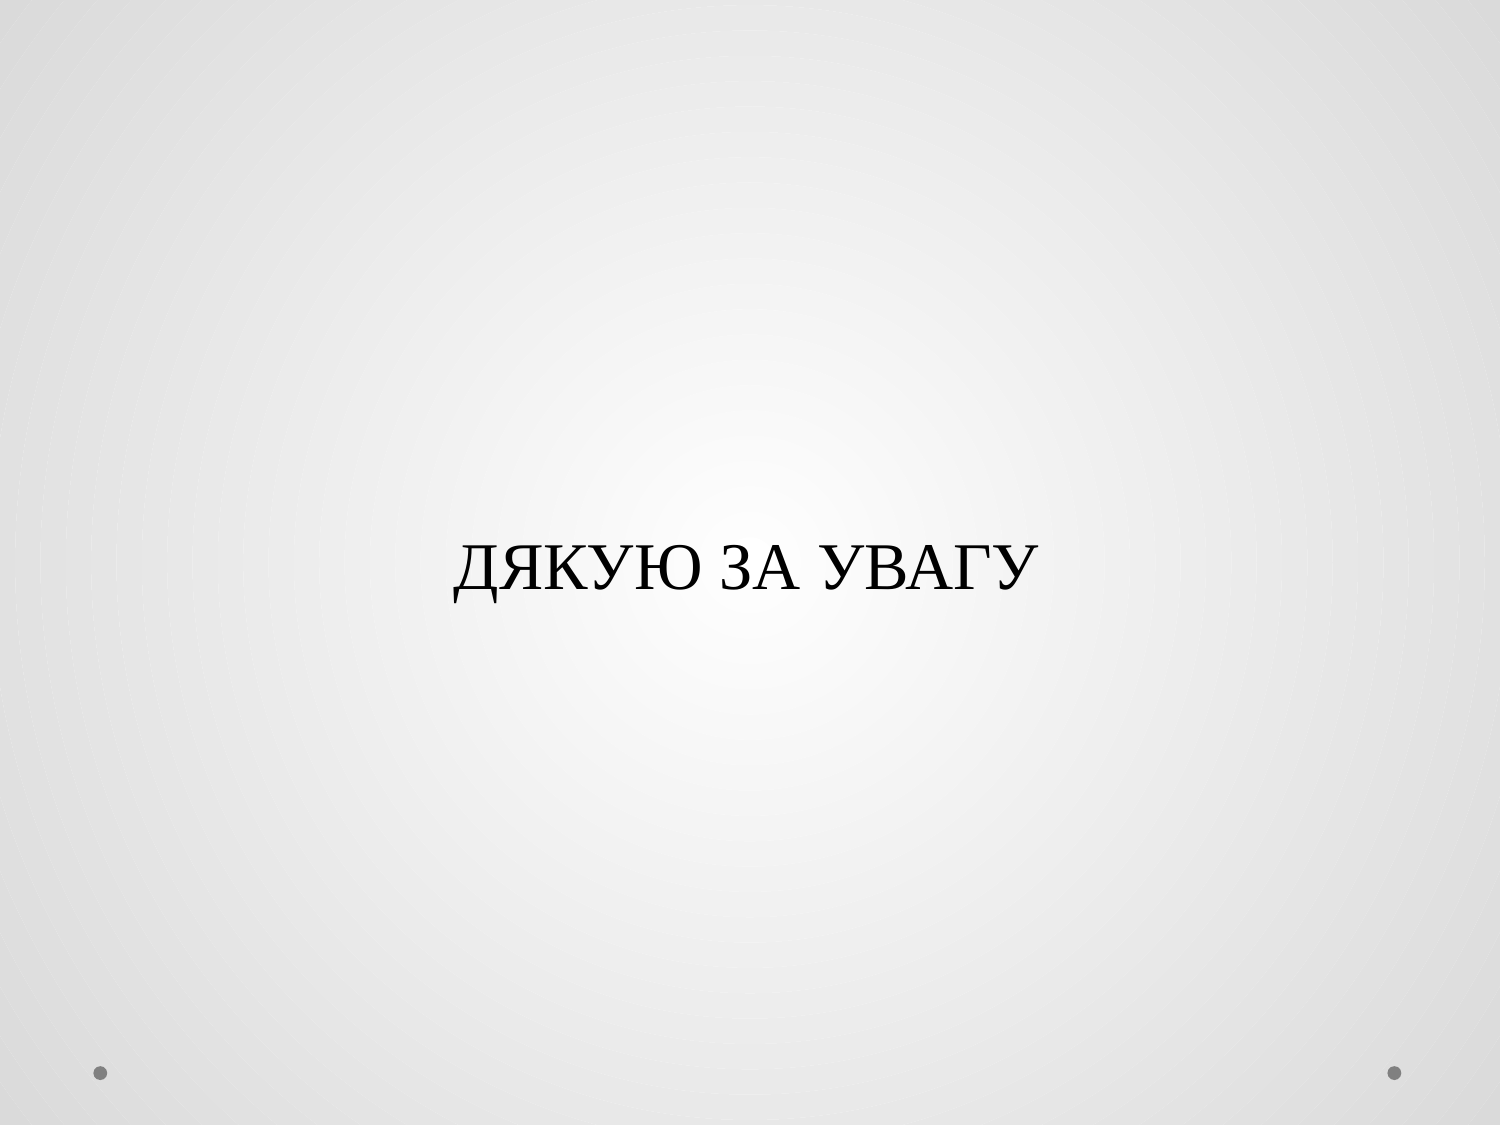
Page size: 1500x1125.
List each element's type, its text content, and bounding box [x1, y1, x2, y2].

text_box ДЯКУЮ ЗА УВАГУ [43, 515, 1450, 610]
